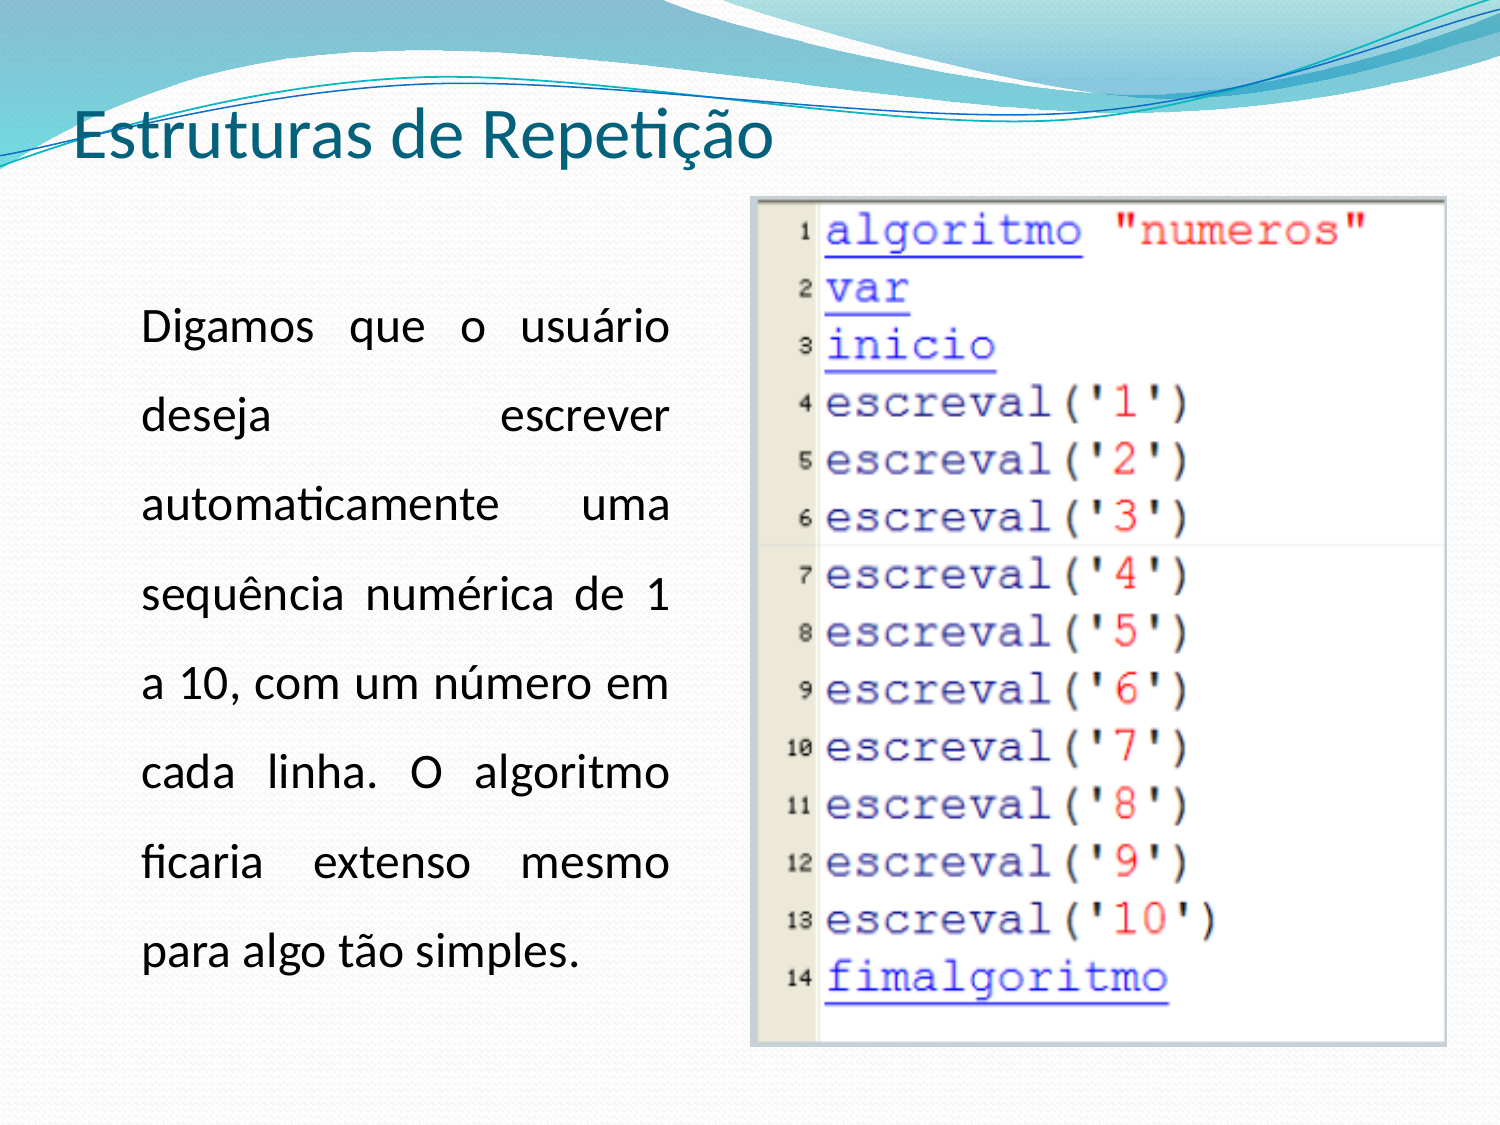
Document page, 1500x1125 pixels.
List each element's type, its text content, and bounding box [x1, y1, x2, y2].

title Estruturas de Repetição [72, 19, 1423, 173]
picture [749, 195, 1448, 1047]
list Digamos que o usuário deseja escrever automaticamente uma sequência numérica de 1 a 10, com um número em cada linha. O algoritmo ficaria extenso mesmo para algo tão simples. [76, 255, 687, 988]
